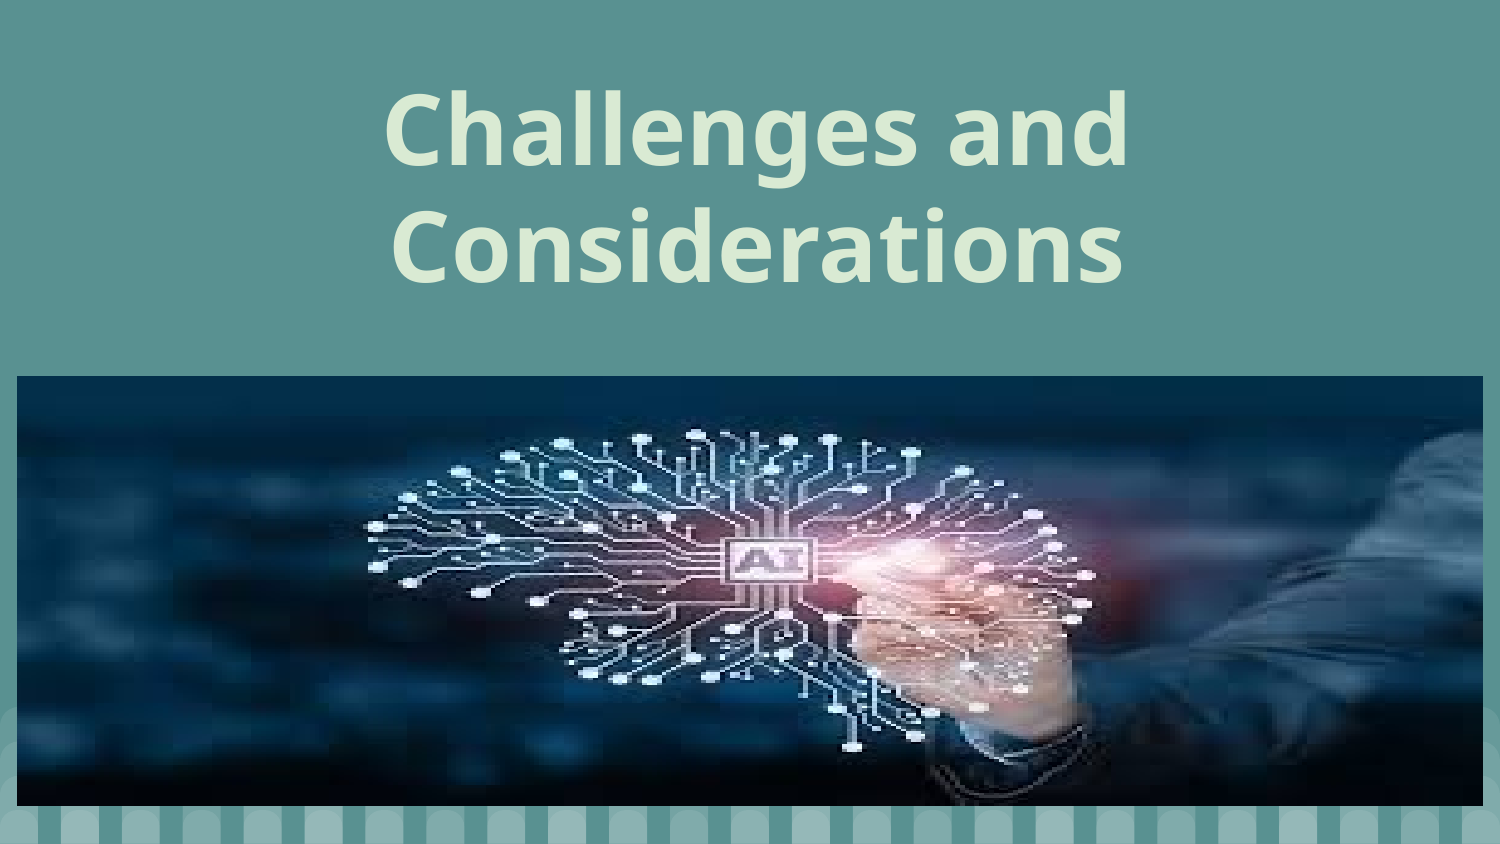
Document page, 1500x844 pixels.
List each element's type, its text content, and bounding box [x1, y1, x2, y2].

title Challenges and Considerations [91, 51, 1424, 318]
picture [17, 375, 1483, 807]
